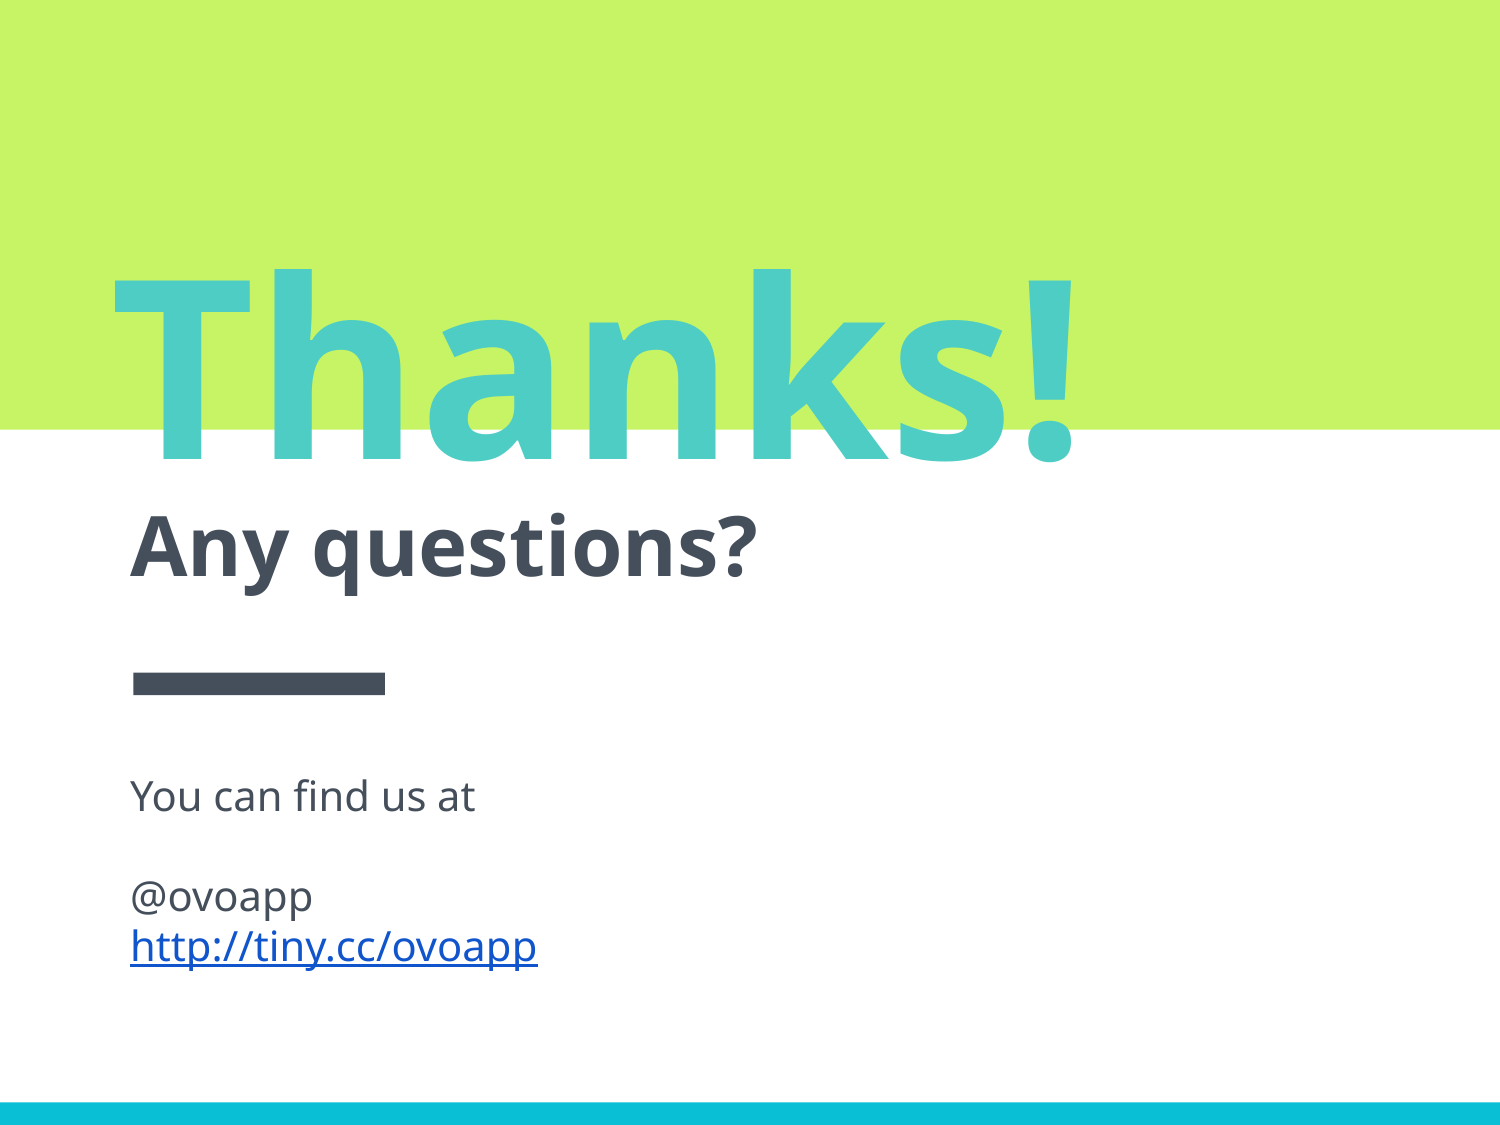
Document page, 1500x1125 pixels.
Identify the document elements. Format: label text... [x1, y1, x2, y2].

text_box [0, 0, 1500, 430]
text_box [133, 672, 385, 696]
list You can find us at @ovoapp http://tiny.cc/ovoapp [115, 754, 1209, 1065]
subtitle Any questions? [115, 478, 940, 616]
title Thanks! [95, 270, 1203, 525]
